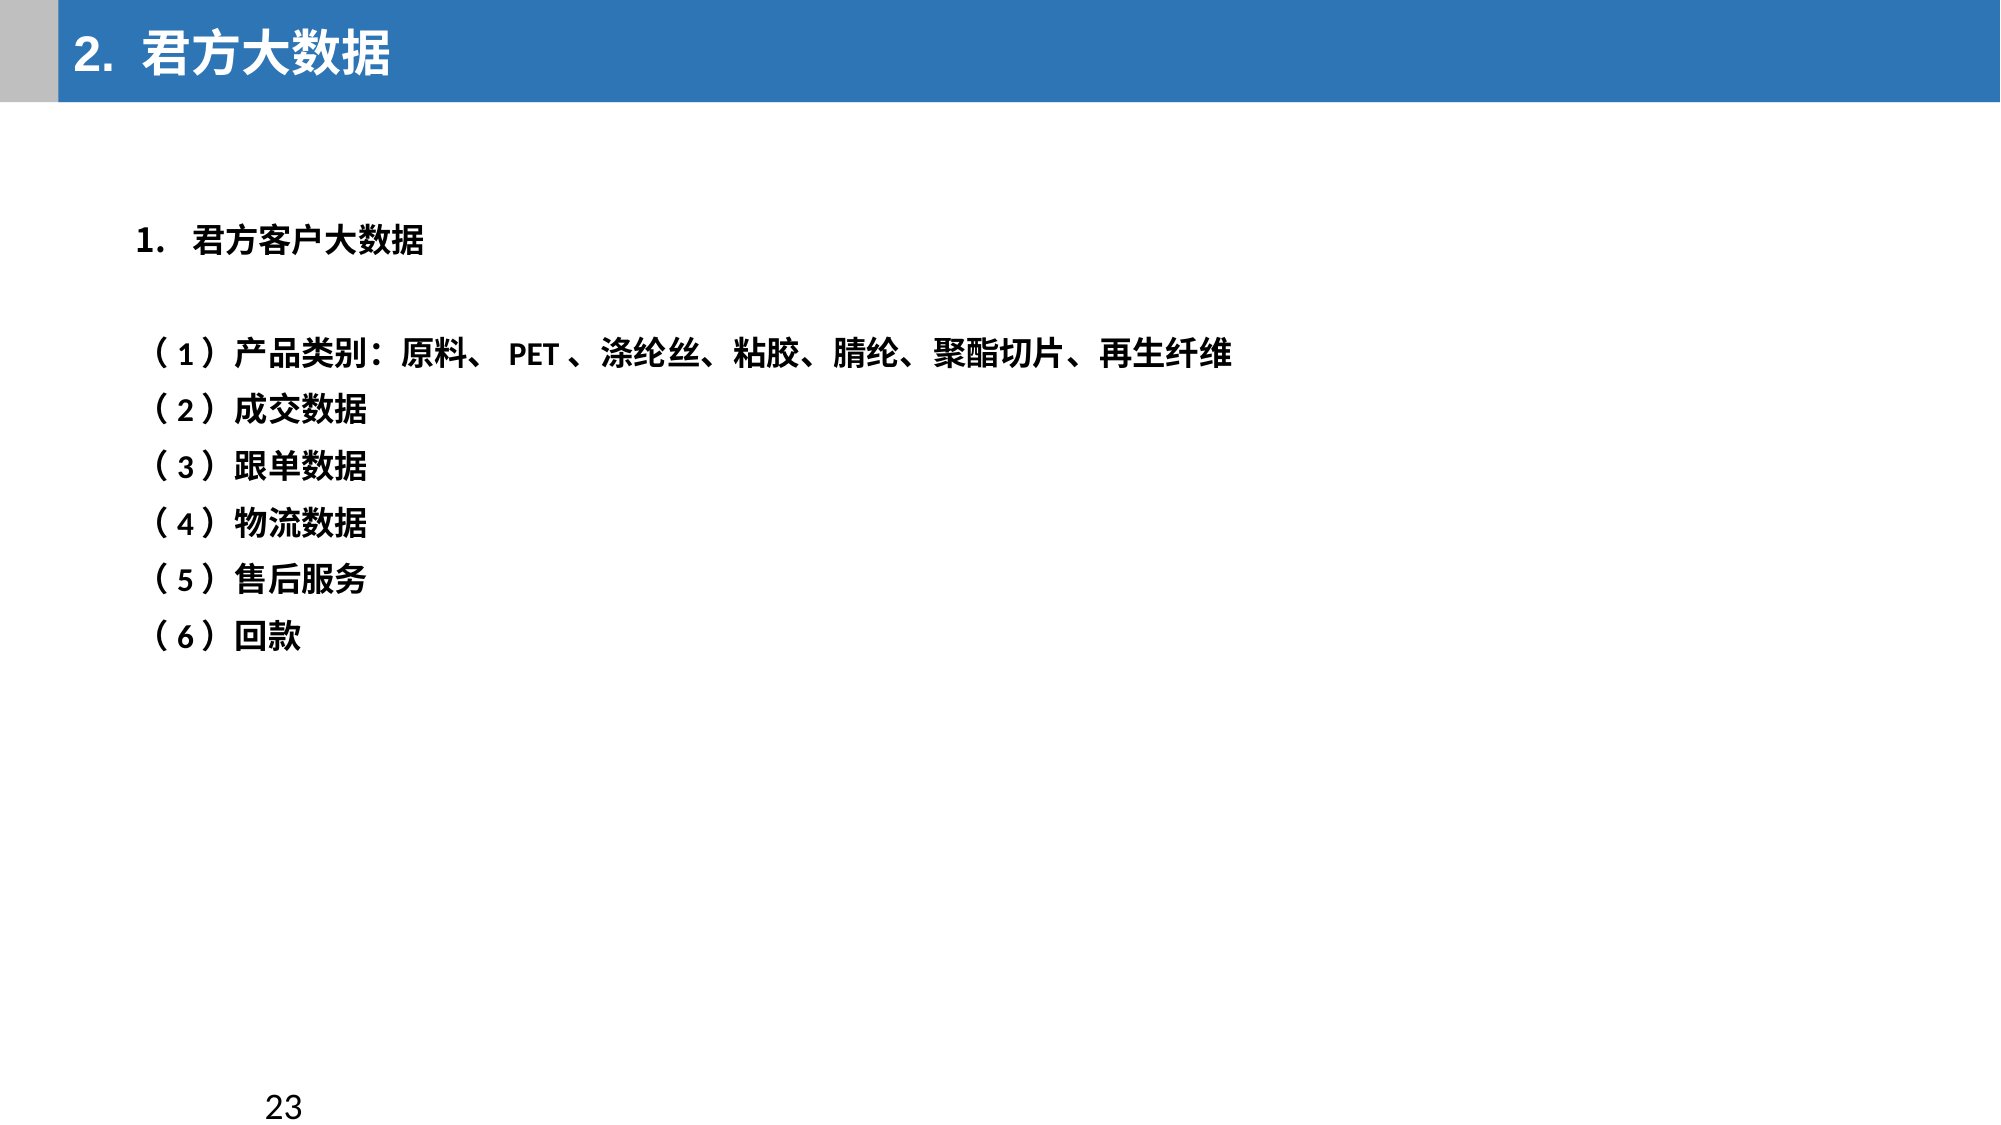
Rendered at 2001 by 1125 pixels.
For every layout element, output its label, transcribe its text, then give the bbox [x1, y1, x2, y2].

text_box 23 [249, 1074, 338, 1125]
text_box [0, 0, 58, 103]
subtitle 君方客户大数据 （1）产品类别：原料、PET、涤纶丝、粘胶、腈纶、聚酯切片、再生纤维 （2）成交数据 （3）跟单数据 （4）物流数据 （5）售后服务 （6）回款 [120, 191, 1892, 1044]
text_box 2. 君方大数据 [58, 0, 2000, 103]
